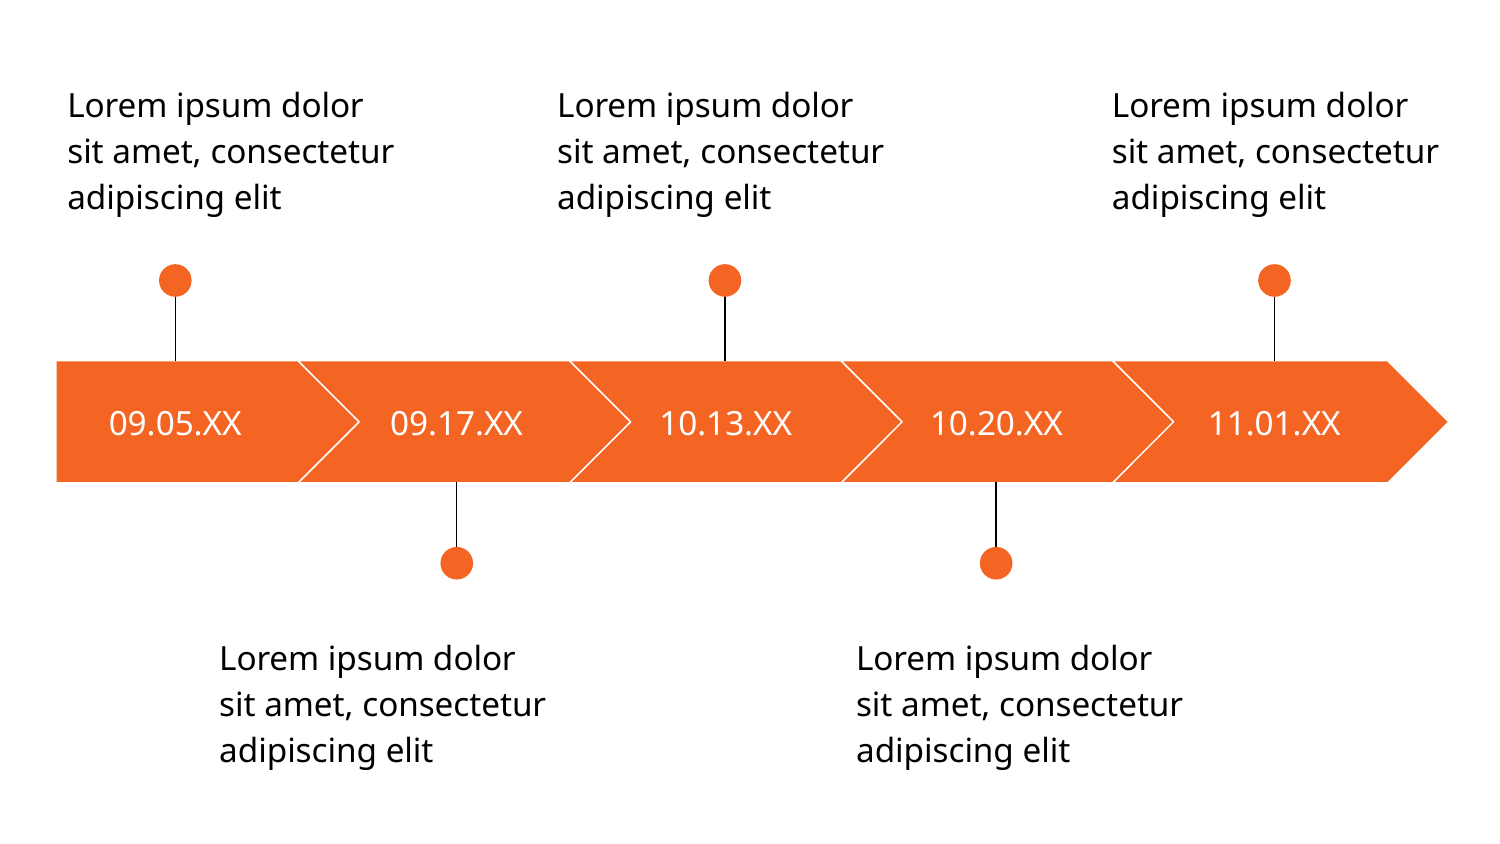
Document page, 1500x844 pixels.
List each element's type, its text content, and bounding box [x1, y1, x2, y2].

list Lorem ipsum dolor sit amet, consectetur adipiscing elit [52, 63, 421, 212]
text_box [569, 360, 888, 484]
list Lorem ipsum dolor sit amet, consectetur adipiscing elit [1096, 63, 1465, 212]
list 09.05.XX [55, 383, 295, 461]
list 10.20.XX [888, 383, 1105, 461]
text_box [440, 481, 474, 580]
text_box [158, 263, 192, 362]
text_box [708, 263, 742, 362]
list Lorem ipsum dolor sit amet, consectetur adipiscing elit [841, 616, 1209, 766]
list Lorem ipsum dolor sit amet, consectetur adipiscing elit [204, 616, 572, 766]
list 11.01.XX [1166, 383, 1383, 461]
text_box [1112, 360, 1449, 484]
list 10.13.XX [618, 383, 834, 461]
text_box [1257, 263, 1292, 362]
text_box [979, 481, 1013, 580]
text_box [55, 360, 348, 484]
text_box [297, 360, 618, 484]
list 09.17.XX [348, 383, 565, 461]
text_box [840, 360, 1166, 484]
list Lorem ipsum dolor sit amet, consectetur adipiscing elit [542, 63, 910, 212]
